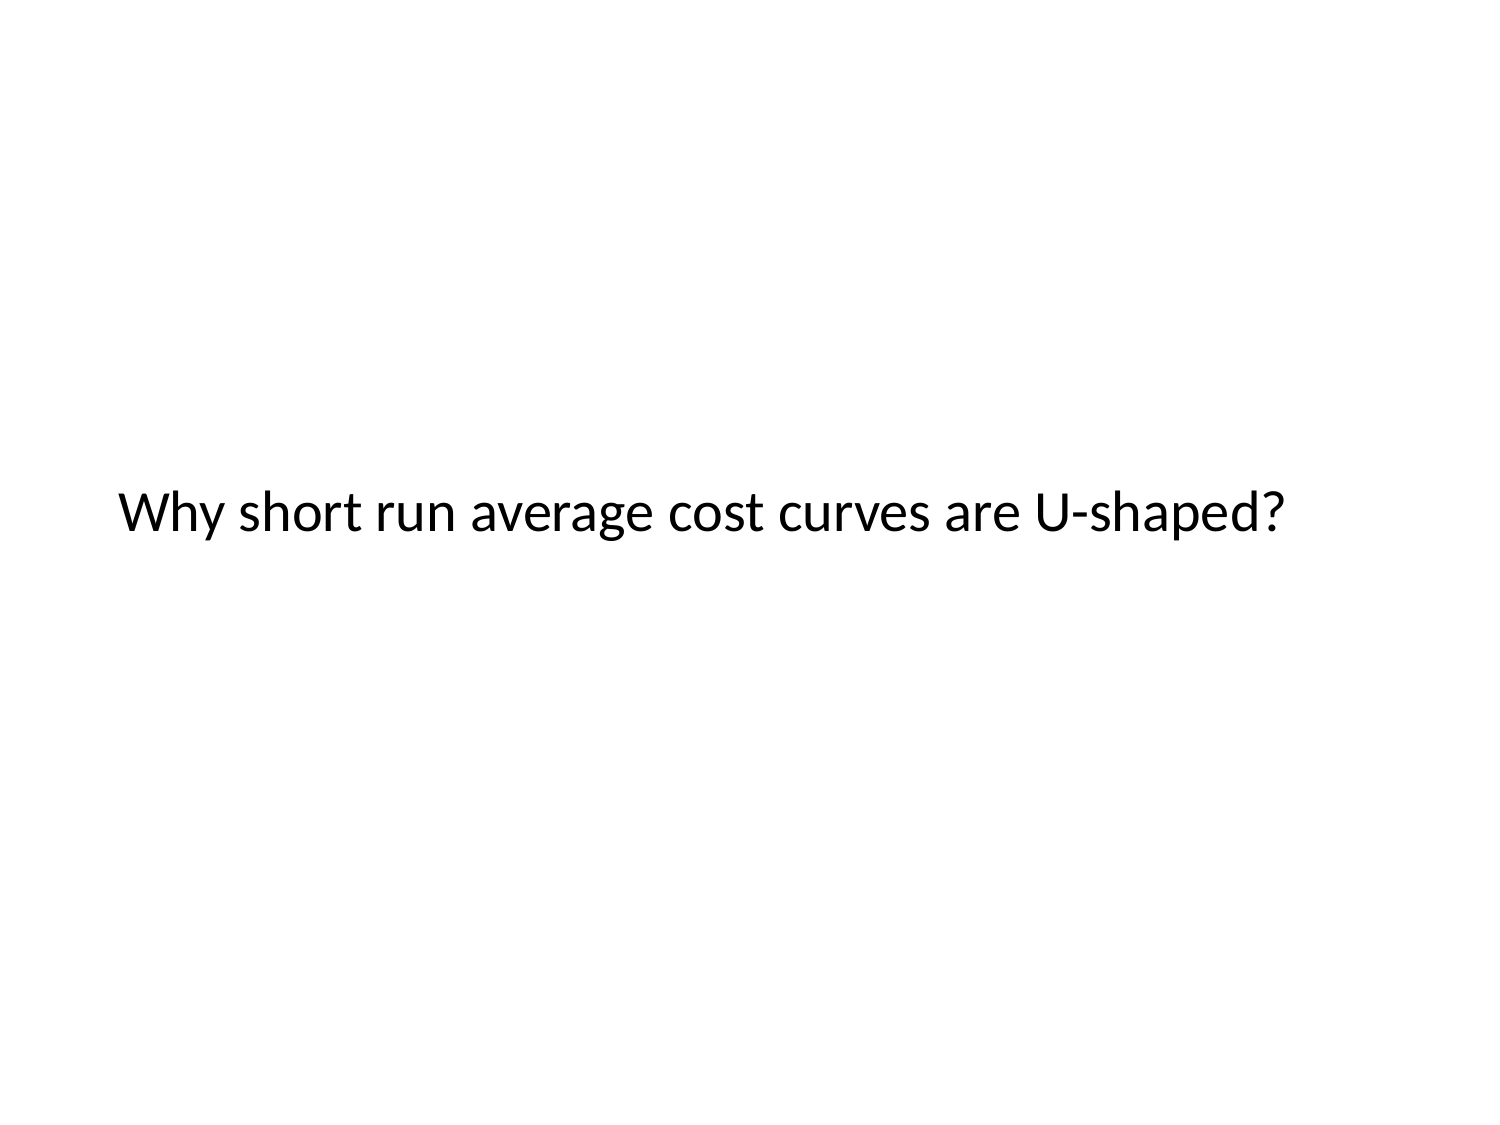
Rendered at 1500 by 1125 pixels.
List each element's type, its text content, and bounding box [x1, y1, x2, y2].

list Why short run average cost curves are U-shaped? [103, 299, 1397, 1014]
